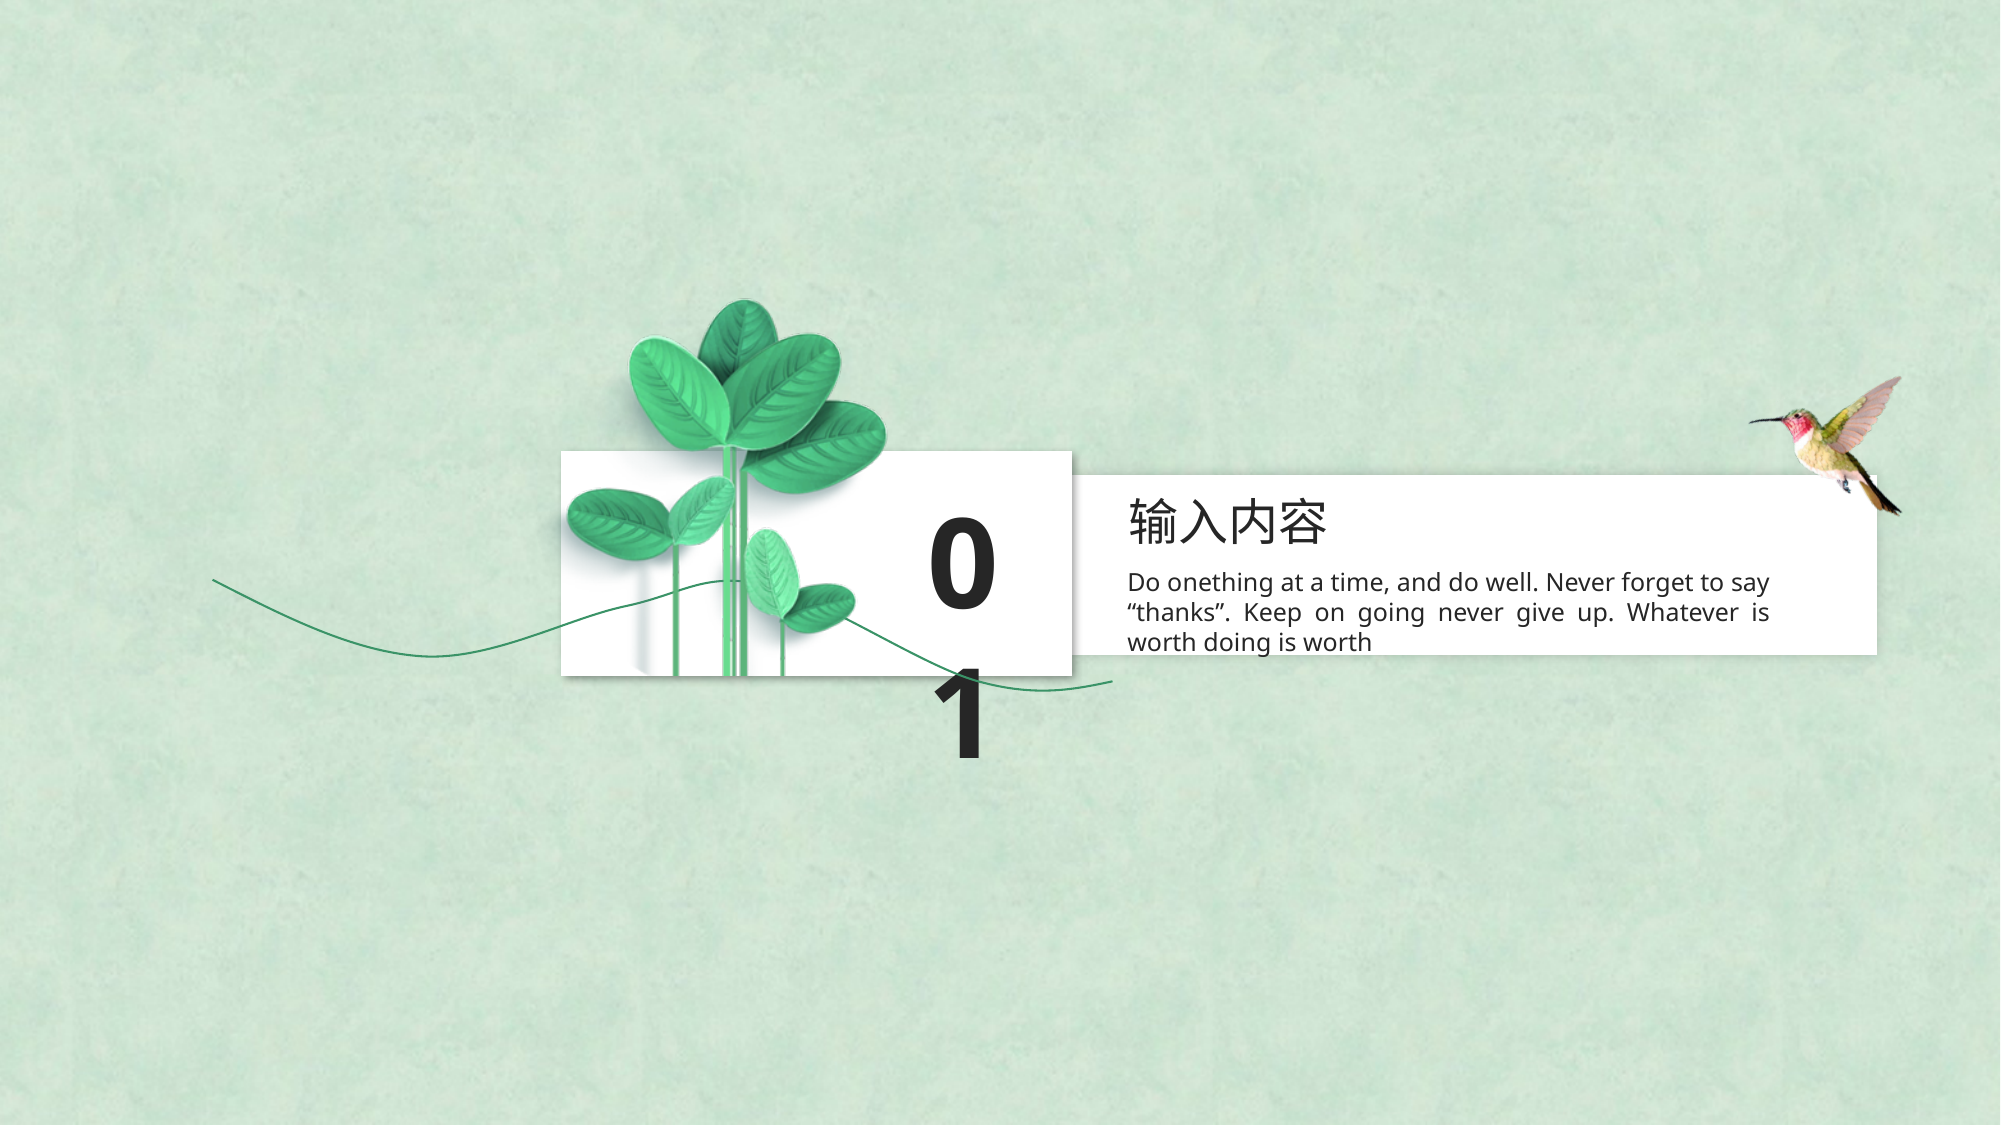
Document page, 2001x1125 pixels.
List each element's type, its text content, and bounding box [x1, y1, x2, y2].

text_box 01 [912, 659, 1071, 791]
text_box Do onething at a time, and do well. Never forget to say “thanks”. Keep on going never give up. Whatever is worth doing is worth [1112, 559, 1786, 665]
text_box [1081, 475, 1877, 655]
text_box 01 [912, 475, 1071, 676]
picture [0, 0, 2001, 1125]
text_box 输入内容 [1113, 483, 1344, 559]
text_box [911, 451, 1072, 676]
text_box [911, 651, 1113, 692]
text_box [212, 578, 509, 658]
